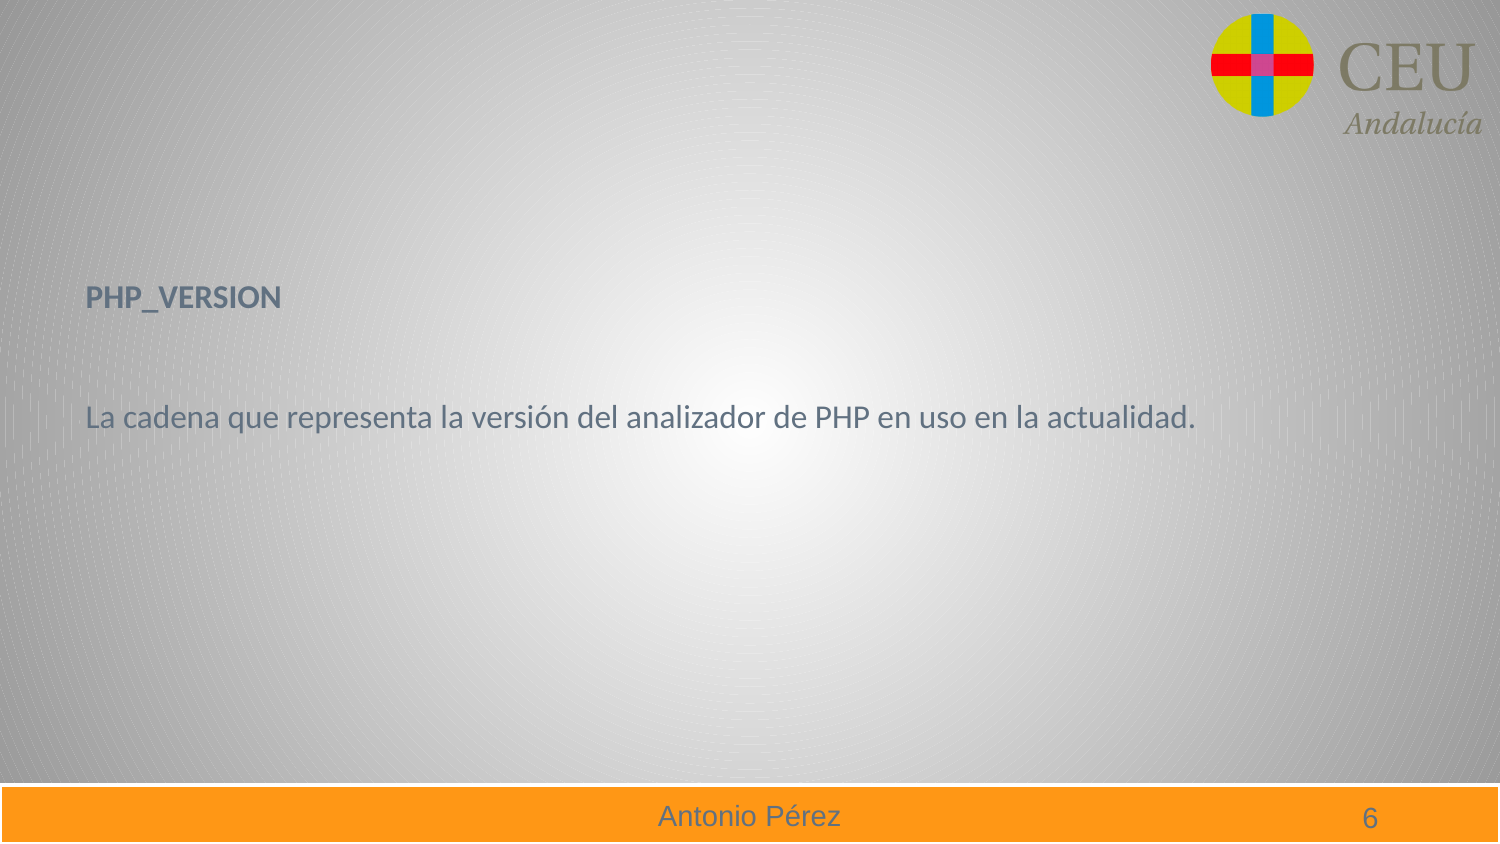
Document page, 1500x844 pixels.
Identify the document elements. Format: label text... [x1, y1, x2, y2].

picture [1198, 3, 1500, 151]
text_box PHP_VERSION La cadena que representa la versión del analizador de PHP en uso en la actualidad. [70, 268, 1430, 443]
